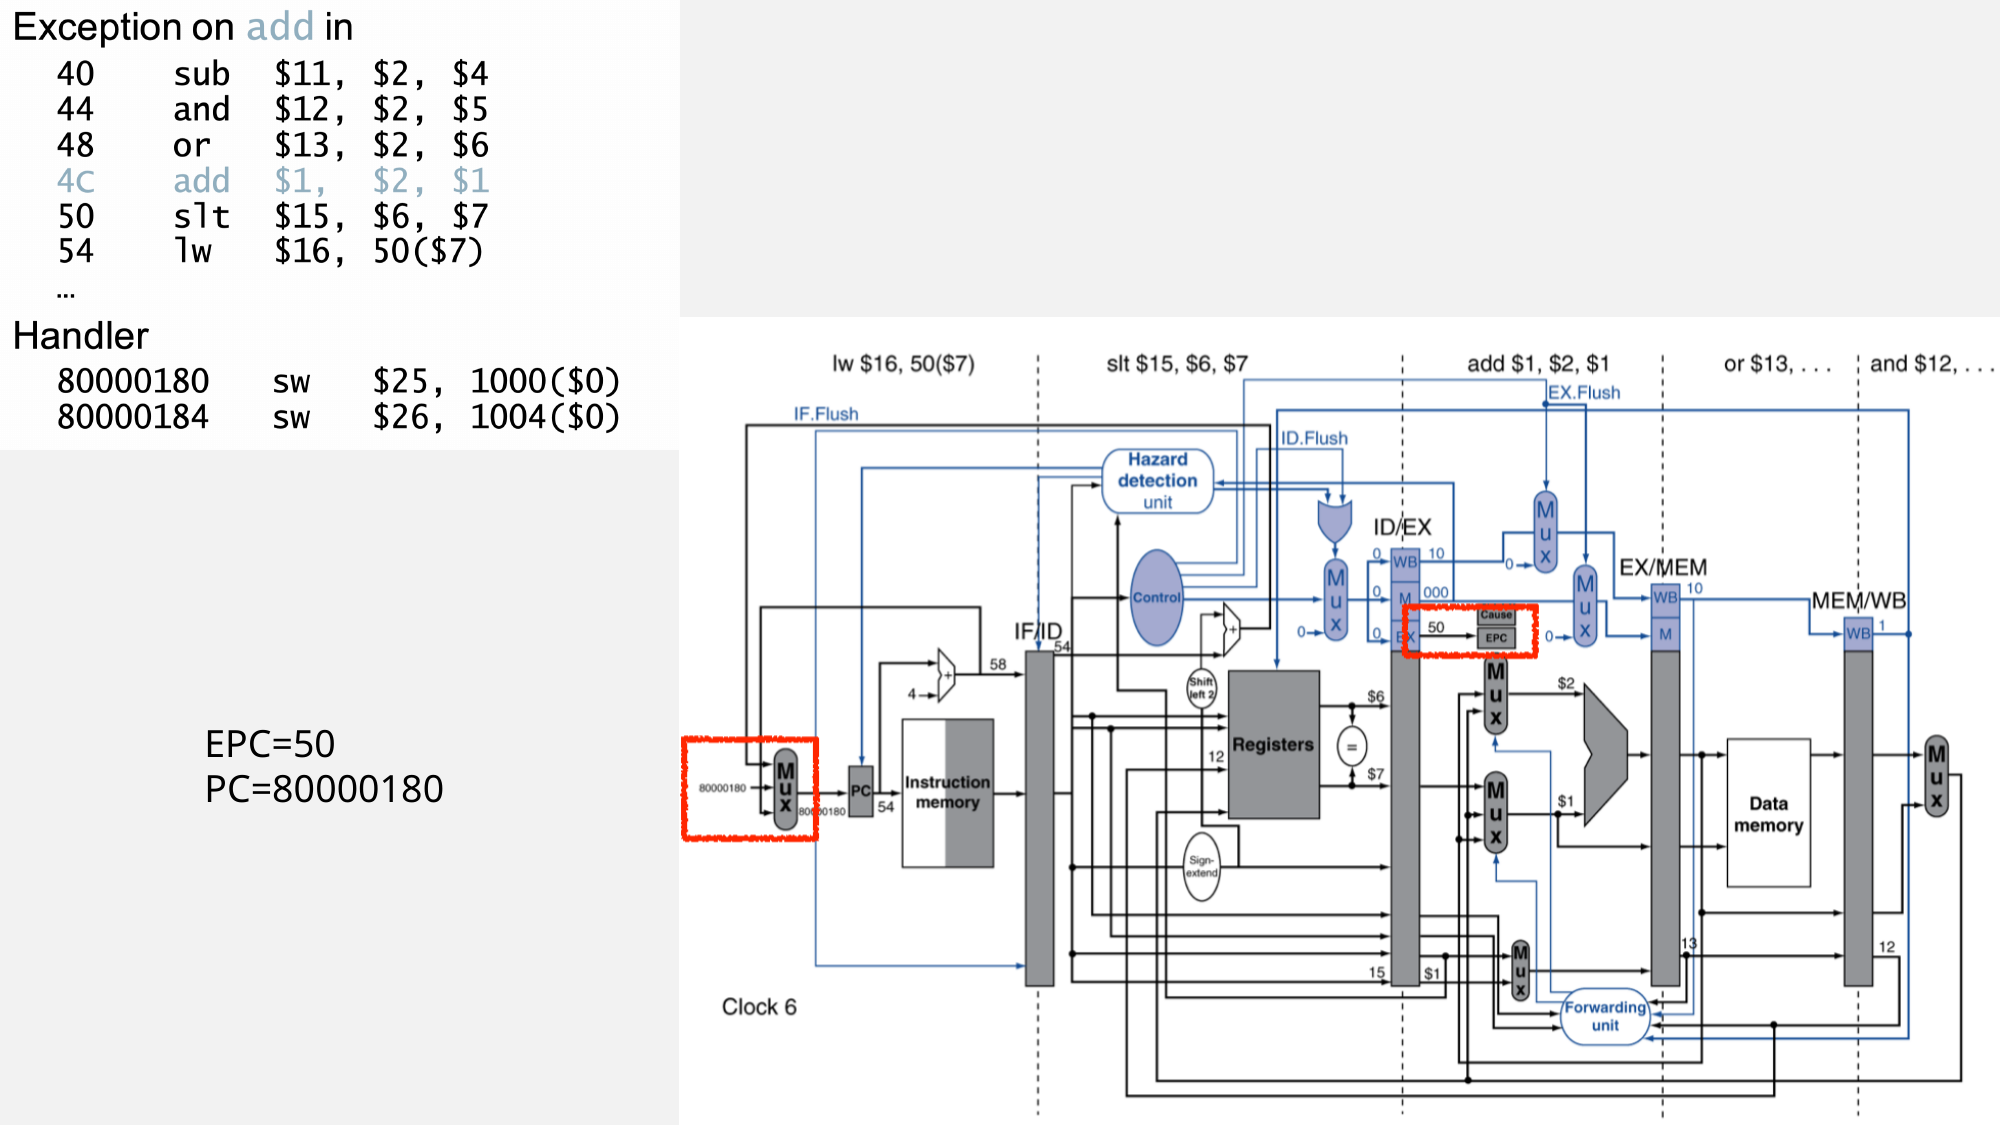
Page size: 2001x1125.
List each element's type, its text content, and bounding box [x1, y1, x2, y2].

picture [0, 0, 2000, 1125]
text_box EPC=50 PC=80000180 [189, 712, 459, 818]
